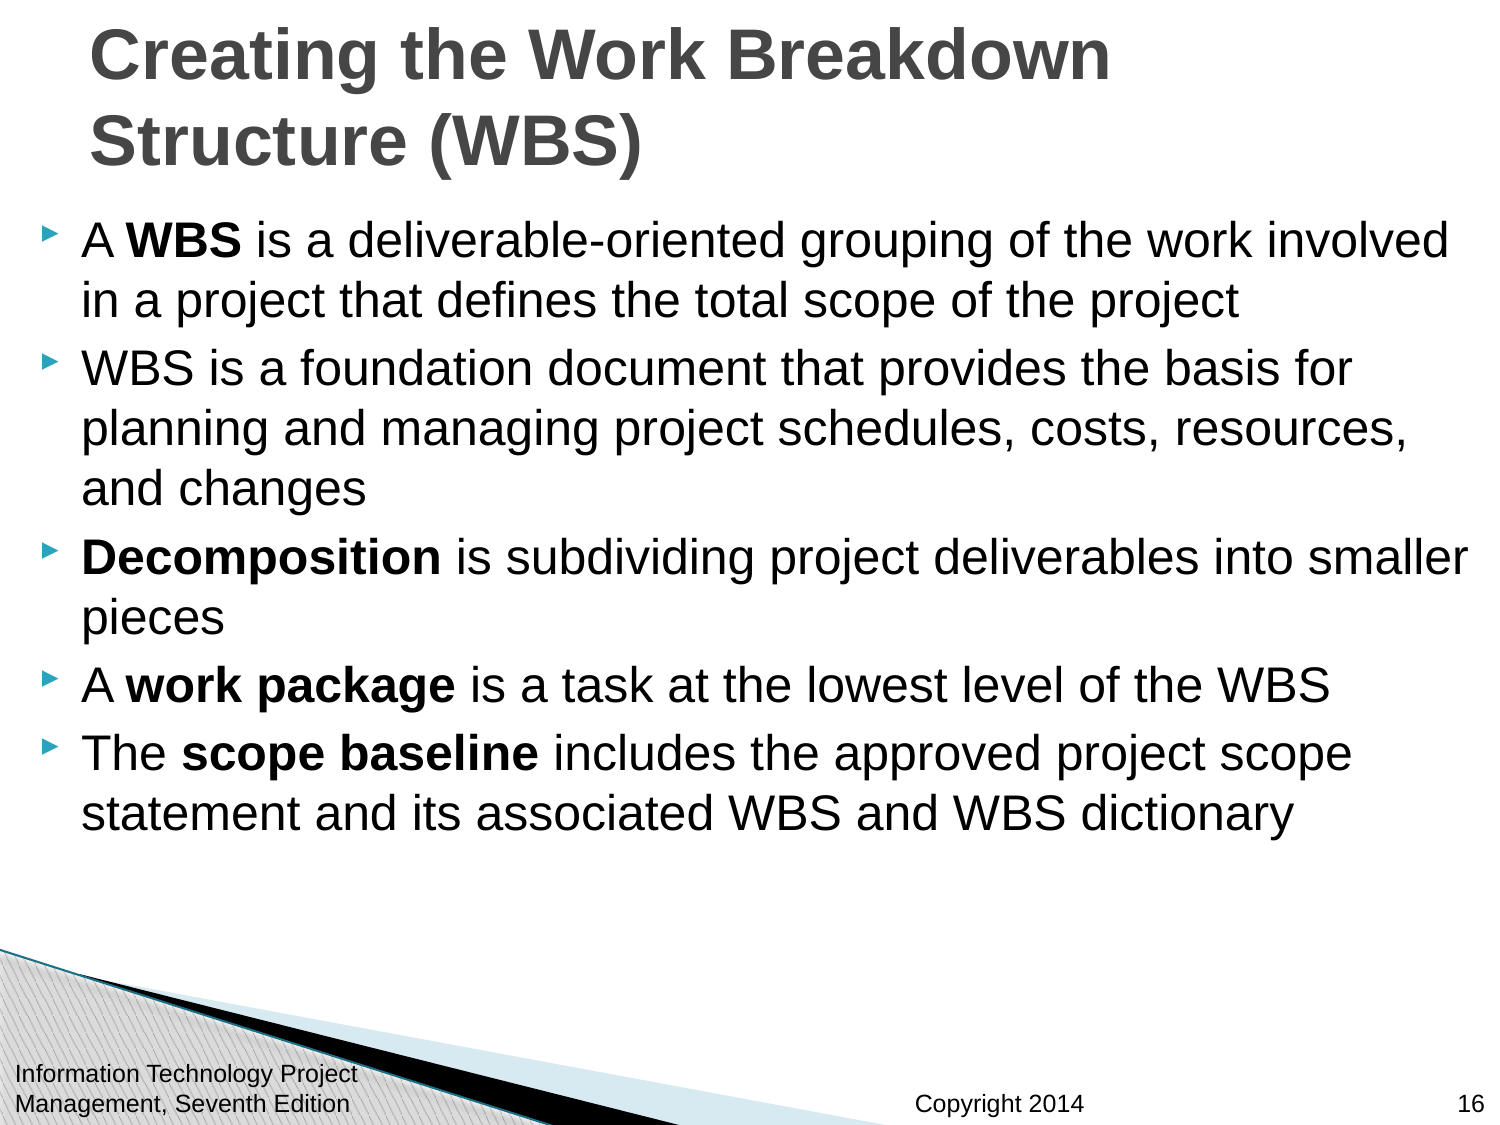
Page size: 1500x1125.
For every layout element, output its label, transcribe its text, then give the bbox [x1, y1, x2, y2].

title Creating the Work Breakdown Structure (WBS) [75, 0, 1425, 188]
list A WBS is a deliverable-oriented grouping of the work involved in a project that defines the total scope of the project WBS is a foundation document that provides the basis for planning and managing project schedules, costs, resources, and changes Decomposition is subdividing project deliverables into smaller pieces A work package is a task at the lowest level of the WBS The scope baseline includes the approved project scope statement and its associated WBS and WBS dictionary [5, 199, 1500, 943]
footer Information Technology Project Management, Seventh Edition [0, 1065, 425, 1125]
slide_number 16 [1408, 1065, 1500, 1125]
